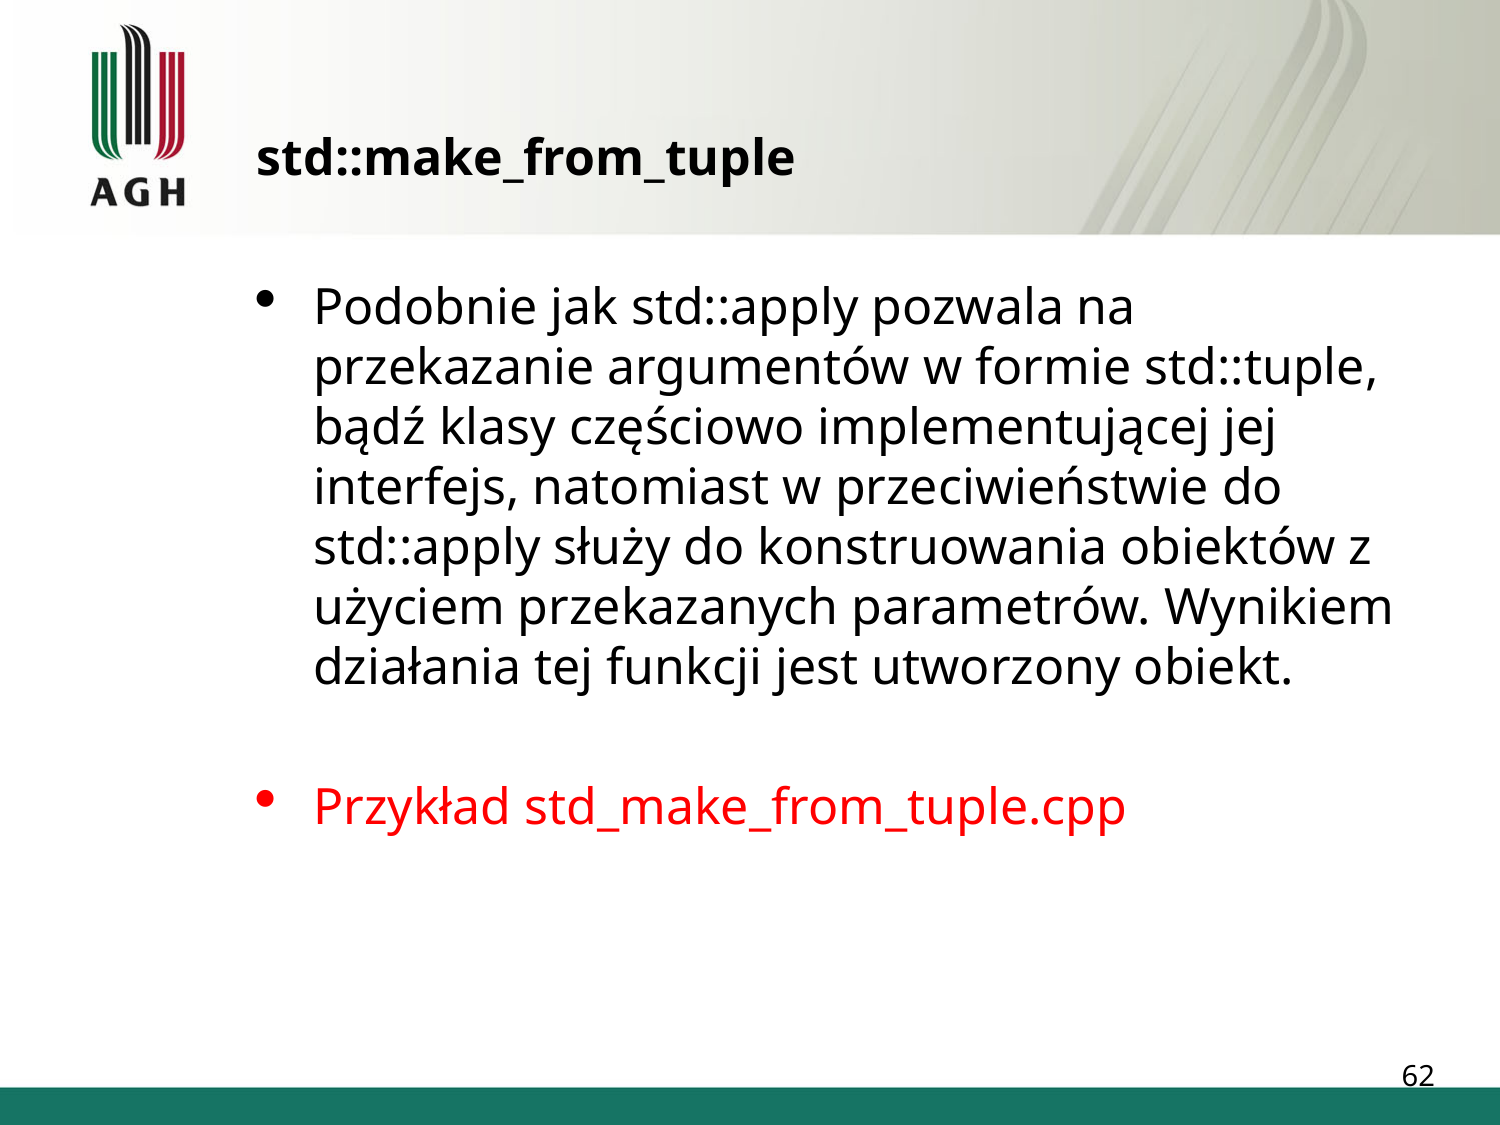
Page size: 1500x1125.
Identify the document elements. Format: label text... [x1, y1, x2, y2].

text_box std::make_from_tuple [242, 78, 1425, 233]
picture [0, 0, 1500, 1125]
text_box Podobnie jak std::apply pozwala na przekazanie argumentów w formie std::tuple, bądź klasy częściowo implementującej jej interfejs, natomiast w przeciwieństwie do std::apply służy do konstruowania obiektów z użyciem przekazanych parametrów. Wynikiem działania tej funkcji jest utworzony obiekt. Przykład std_make_from_tuple.cpp [242, 267, 1425, 1005]
